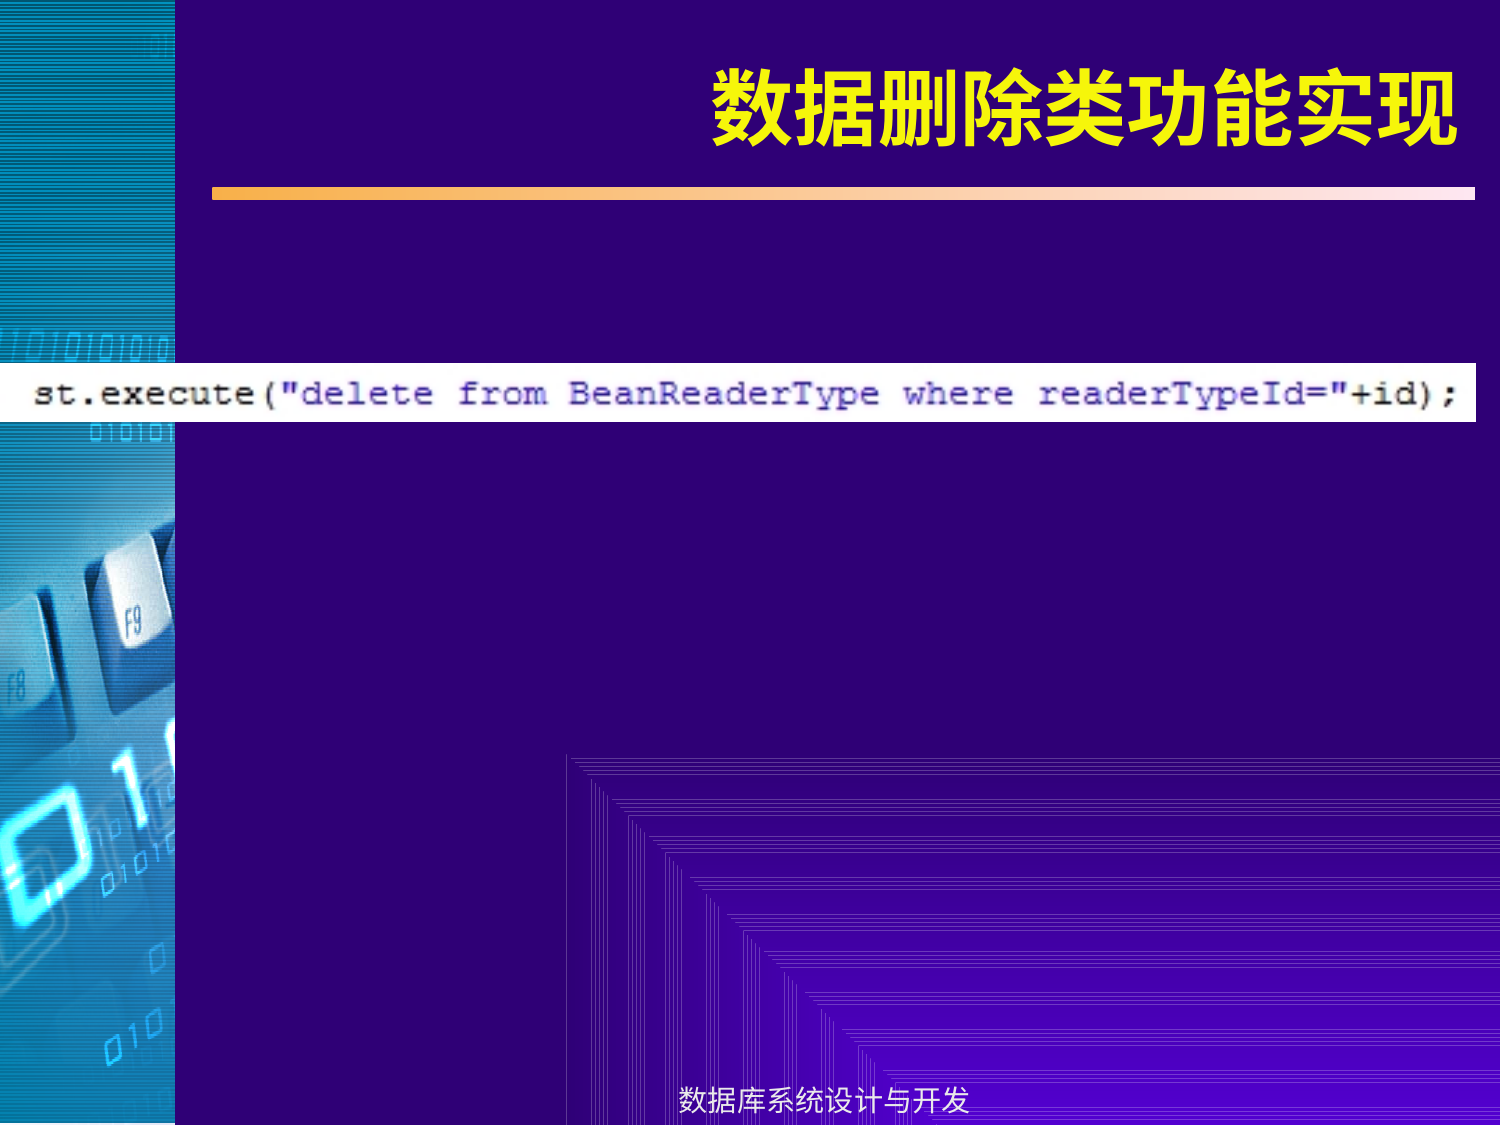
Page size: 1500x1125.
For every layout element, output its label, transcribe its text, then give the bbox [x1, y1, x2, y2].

picture [0, 292, 1477, 1111]
title 数据删除类功能实现 [199, 49, 1476, 163]
footer 数据库系统设计与开发 [587, 1049, 1063, 1125]
